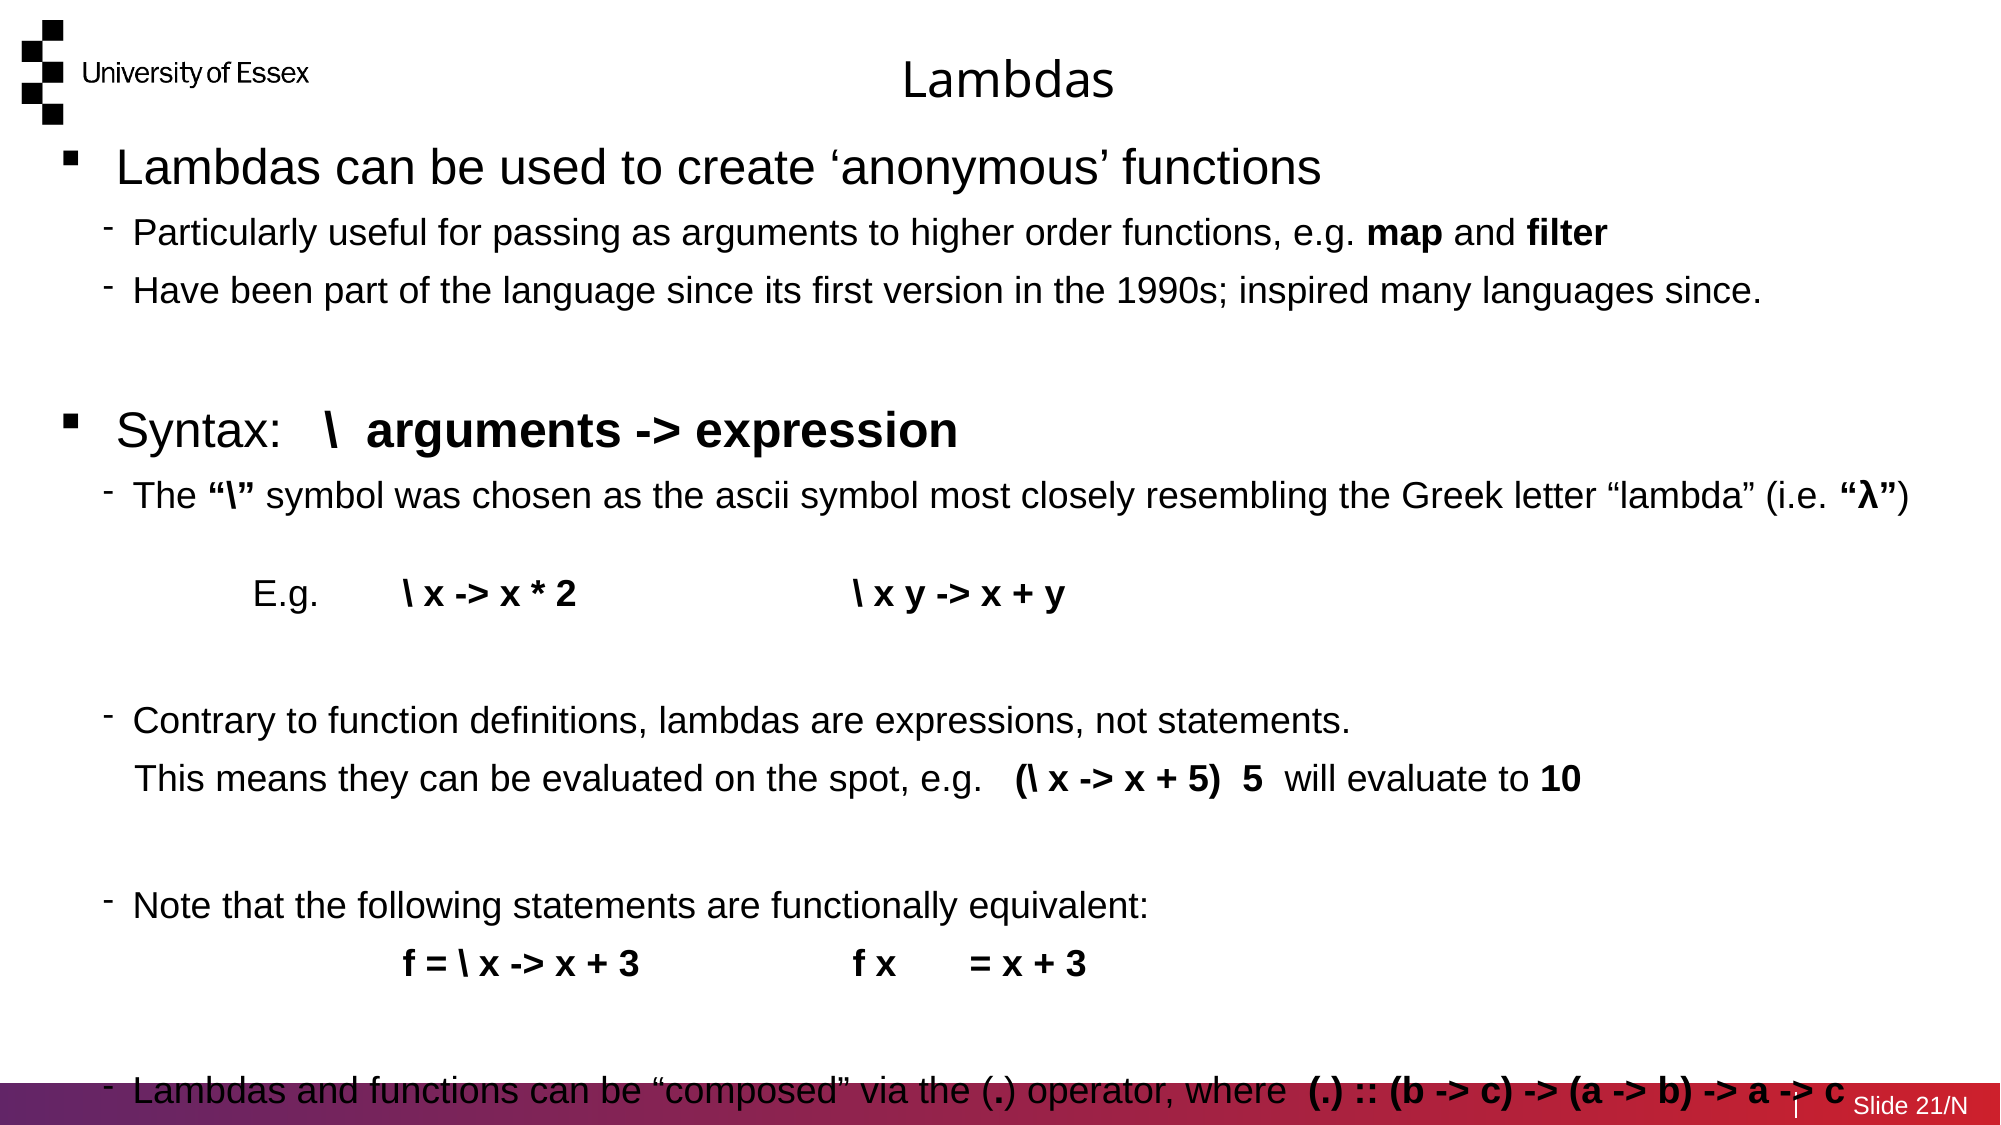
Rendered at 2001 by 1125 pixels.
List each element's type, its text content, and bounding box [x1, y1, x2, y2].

slide_number 21/N [1915, 1083, 2000, 1125]
picture [0, 0, 330, 146]
list Lambdas [58, 22, 1959, 89]
list Lambdas can be used to create ‘anonymous’ functions Particularly useful for passing as arguments to higher order functions, e.g. map and filter Have been part of the language since its first version in the 1990s; inspired many languages since. Syntax: \ arguments -> expression The “\” symbol was chosen as the ascii symbol most closely resembling the Greek letter “lambda” (i.e. “λ”) E.g. \ x -> x * 2 \ x y -> x + y Contrary to function definitions, lambdas are expressions, not statements. This means they can be evaluated on the spot, e.g. (\ x -> x + 5) 5 will evaluate to 10 Note that the following statements are functionally equivalent: f = \ x -> x + 3 f x = x + 3 Lambdas and functions can be “composed” via the (.) operator, where (.) :: (b -> c) -> (a -> b) -> a -> c E.g. If f x = x + 5 and g x = x * 5 then (f . g) 5 will output 30. [58, 92, 1959, 1084]
